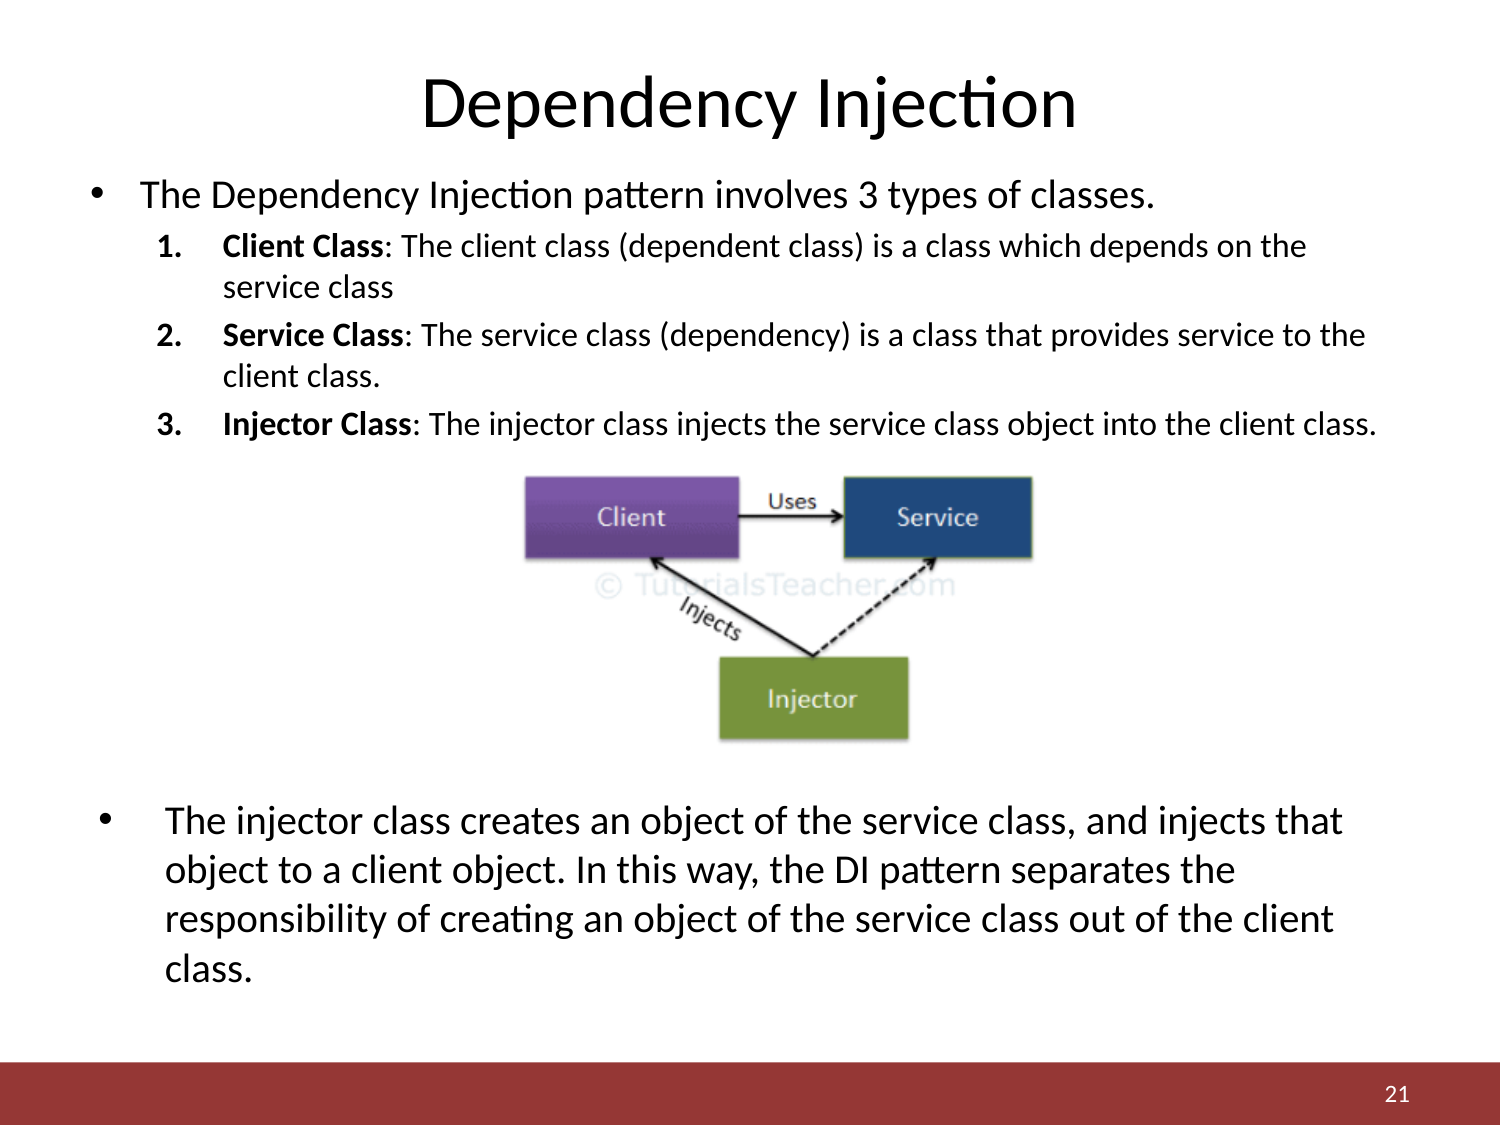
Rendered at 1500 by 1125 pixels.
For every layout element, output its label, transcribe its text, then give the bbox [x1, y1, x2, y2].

list The Dependency Injection pattern involves 3 types of classes. Client Class: The client class (dependent class) is a class which depends on the service class Service Class: The service class (dependency) is a class that provides service to the client class. Injector Class: The injector class injects the service class object into the client class. The injector class creates an object of the service class, and injects that object to a client object. In this way, the DI pattern separates the responsibility of creating an object of the service class out of the client class. [75, 159, 1425, 1005]
picture [512, 462, 1046, 755]
slide_number 21 [1074, 1072, 1425, 1113]
title Dependency Injection [75, 45, 1425, 150]
